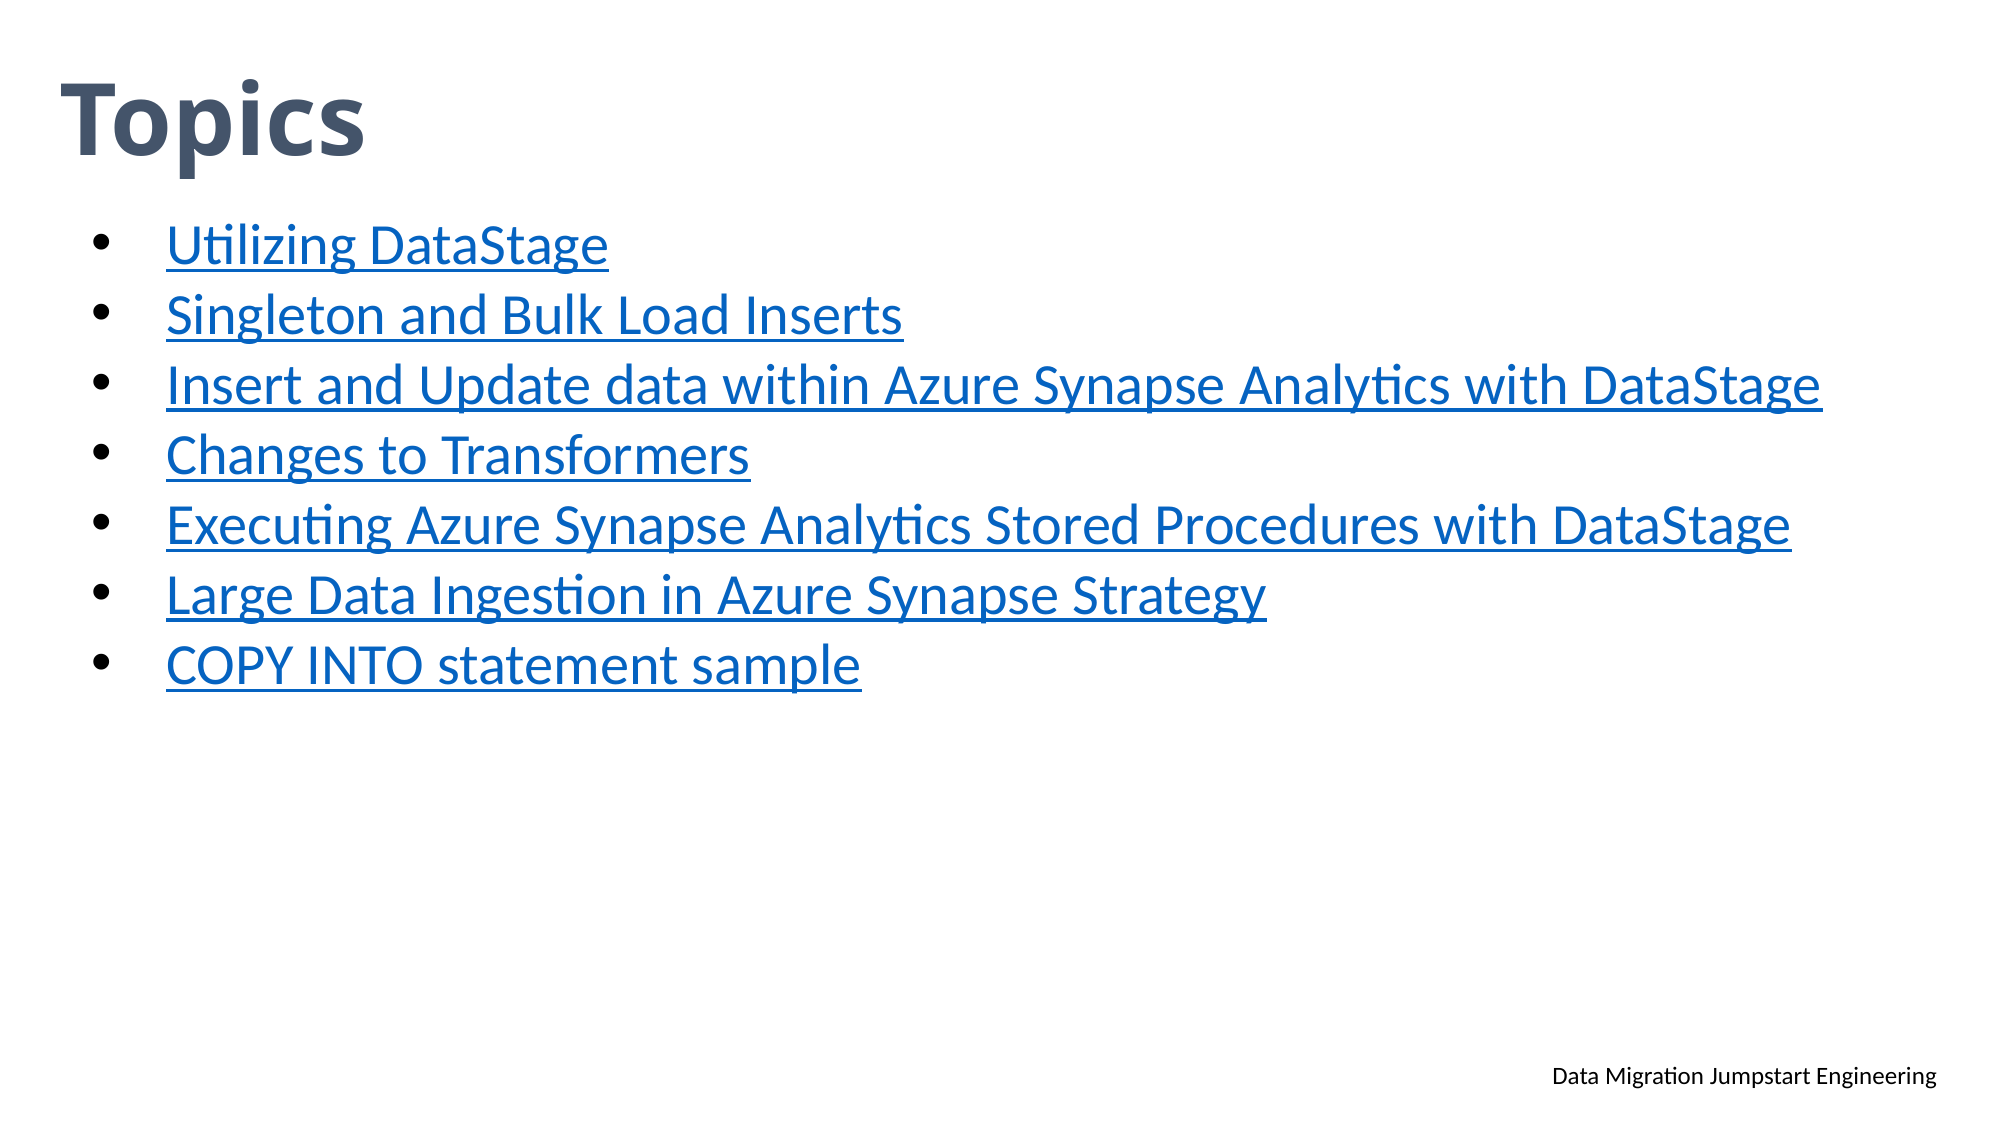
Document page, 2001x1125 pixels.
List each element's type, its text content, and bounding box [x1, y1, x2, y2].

text_box Utilizing DataStage Singleton and Bulk Load Inserts Insert and Update data within Azure Synapse Analytics with DataStage Changes to Transformers Executing Azure Synapse Analytics Stored Procedures with DataStage Large Data Ingestion in Azure Synapse Strategy COPY INTO statement sample [76, 199, 1902, 774]
title Topics [44, 47, 1956, 200]
